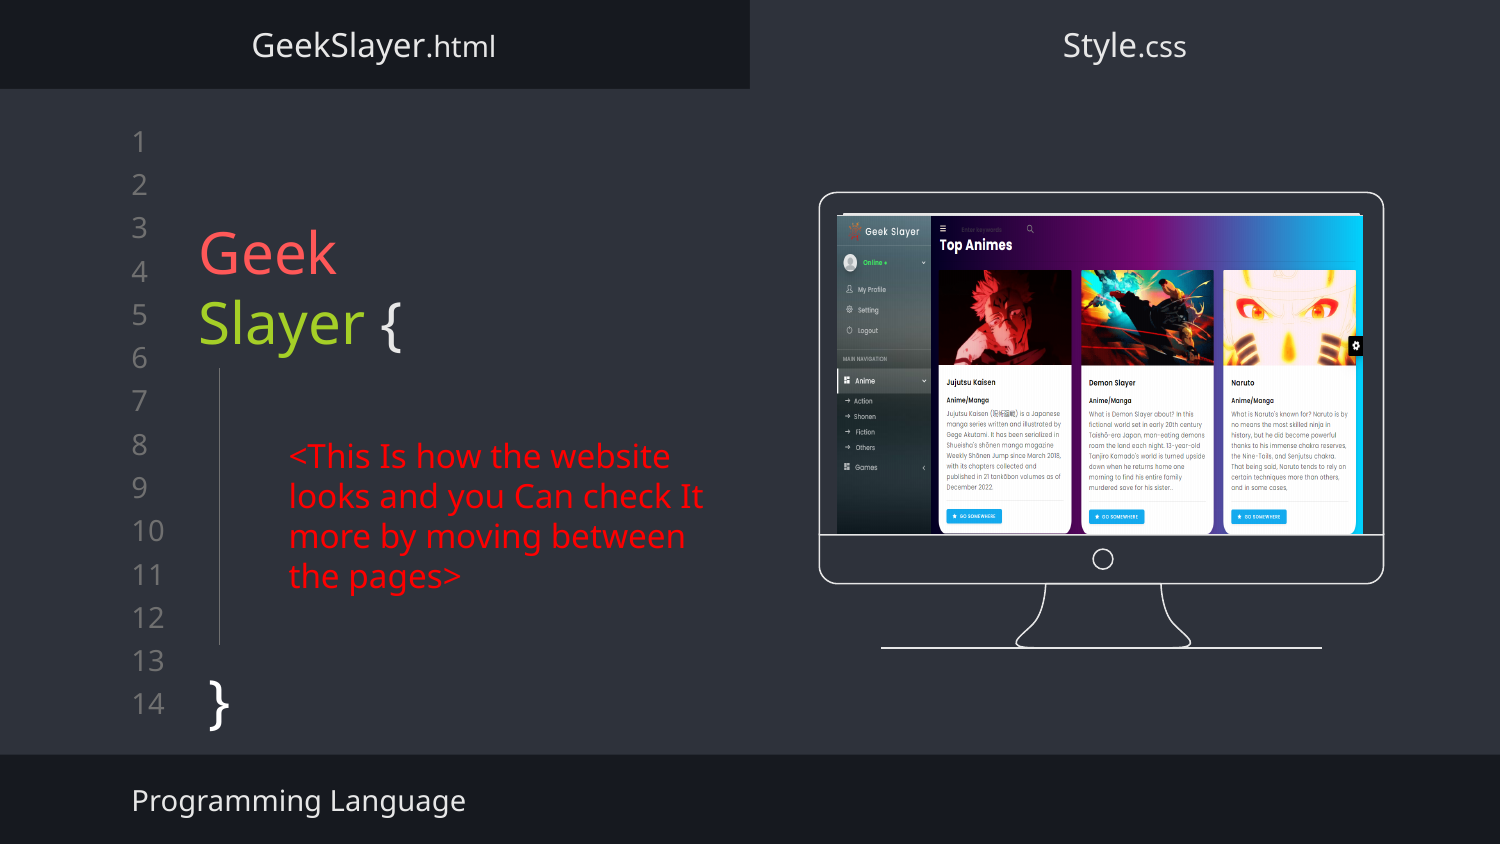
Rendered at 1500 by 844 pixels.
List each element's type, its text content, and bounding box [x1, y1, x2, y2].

picture [837, 215, 1363, 534]
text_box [177, 368, 262, 750]
subtitle GeekSlayer.html [0, 15, 749, 74]
subtitle Style.css [750, 15, 1500, 74]
subtitle <This Is how the website looks and you Can check It more by moving between the pages> [273, 386, 748, 644]
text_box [819, 192, 1384, 649]
subtitle Programming Language [116, 770, 915, 829]
title Geek Slayer { [184, 194, 659, 379]
